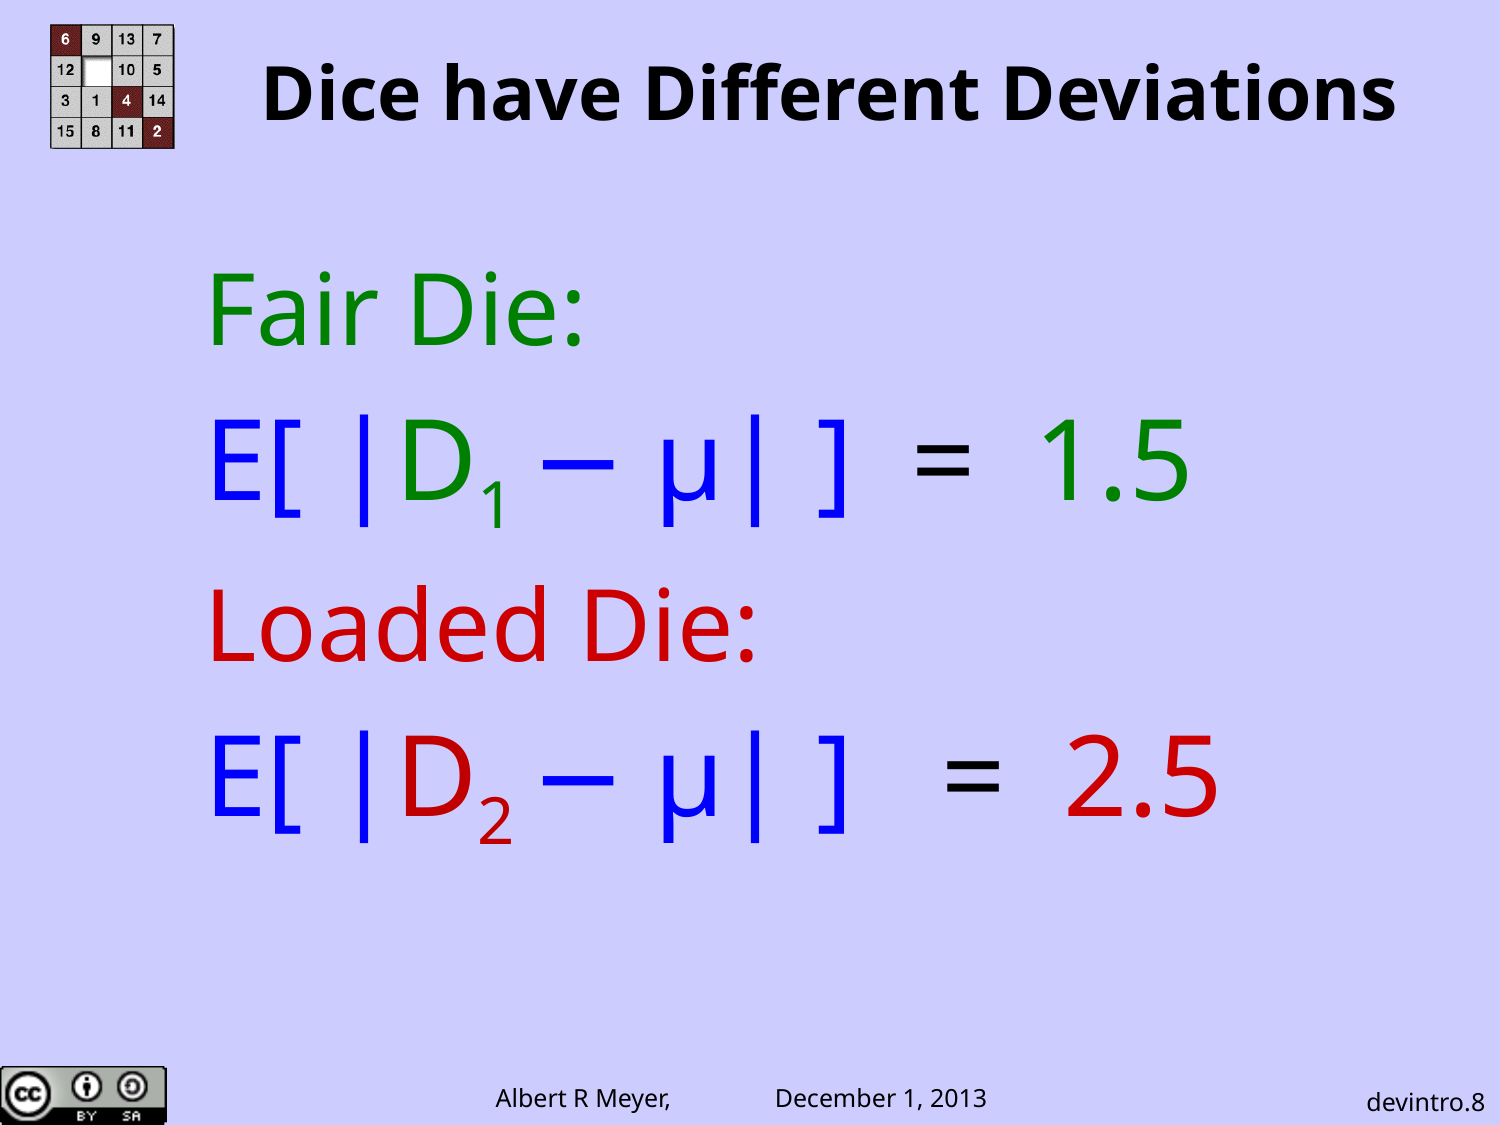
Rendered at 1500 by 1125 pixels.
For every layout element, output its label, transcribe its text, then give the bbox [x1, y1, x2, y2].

picture [50, 24, 175, 149]
picture [0, 1066, 167, 1125]
list Fair Die: E[ |D1 − µ| ] = 1.5 Loaded Die: E[ |D2 − µ| ] = 2.5 [189, 237, 1321, 884]
title Dice have Different Deviations [245, 0, 1419, 180]
